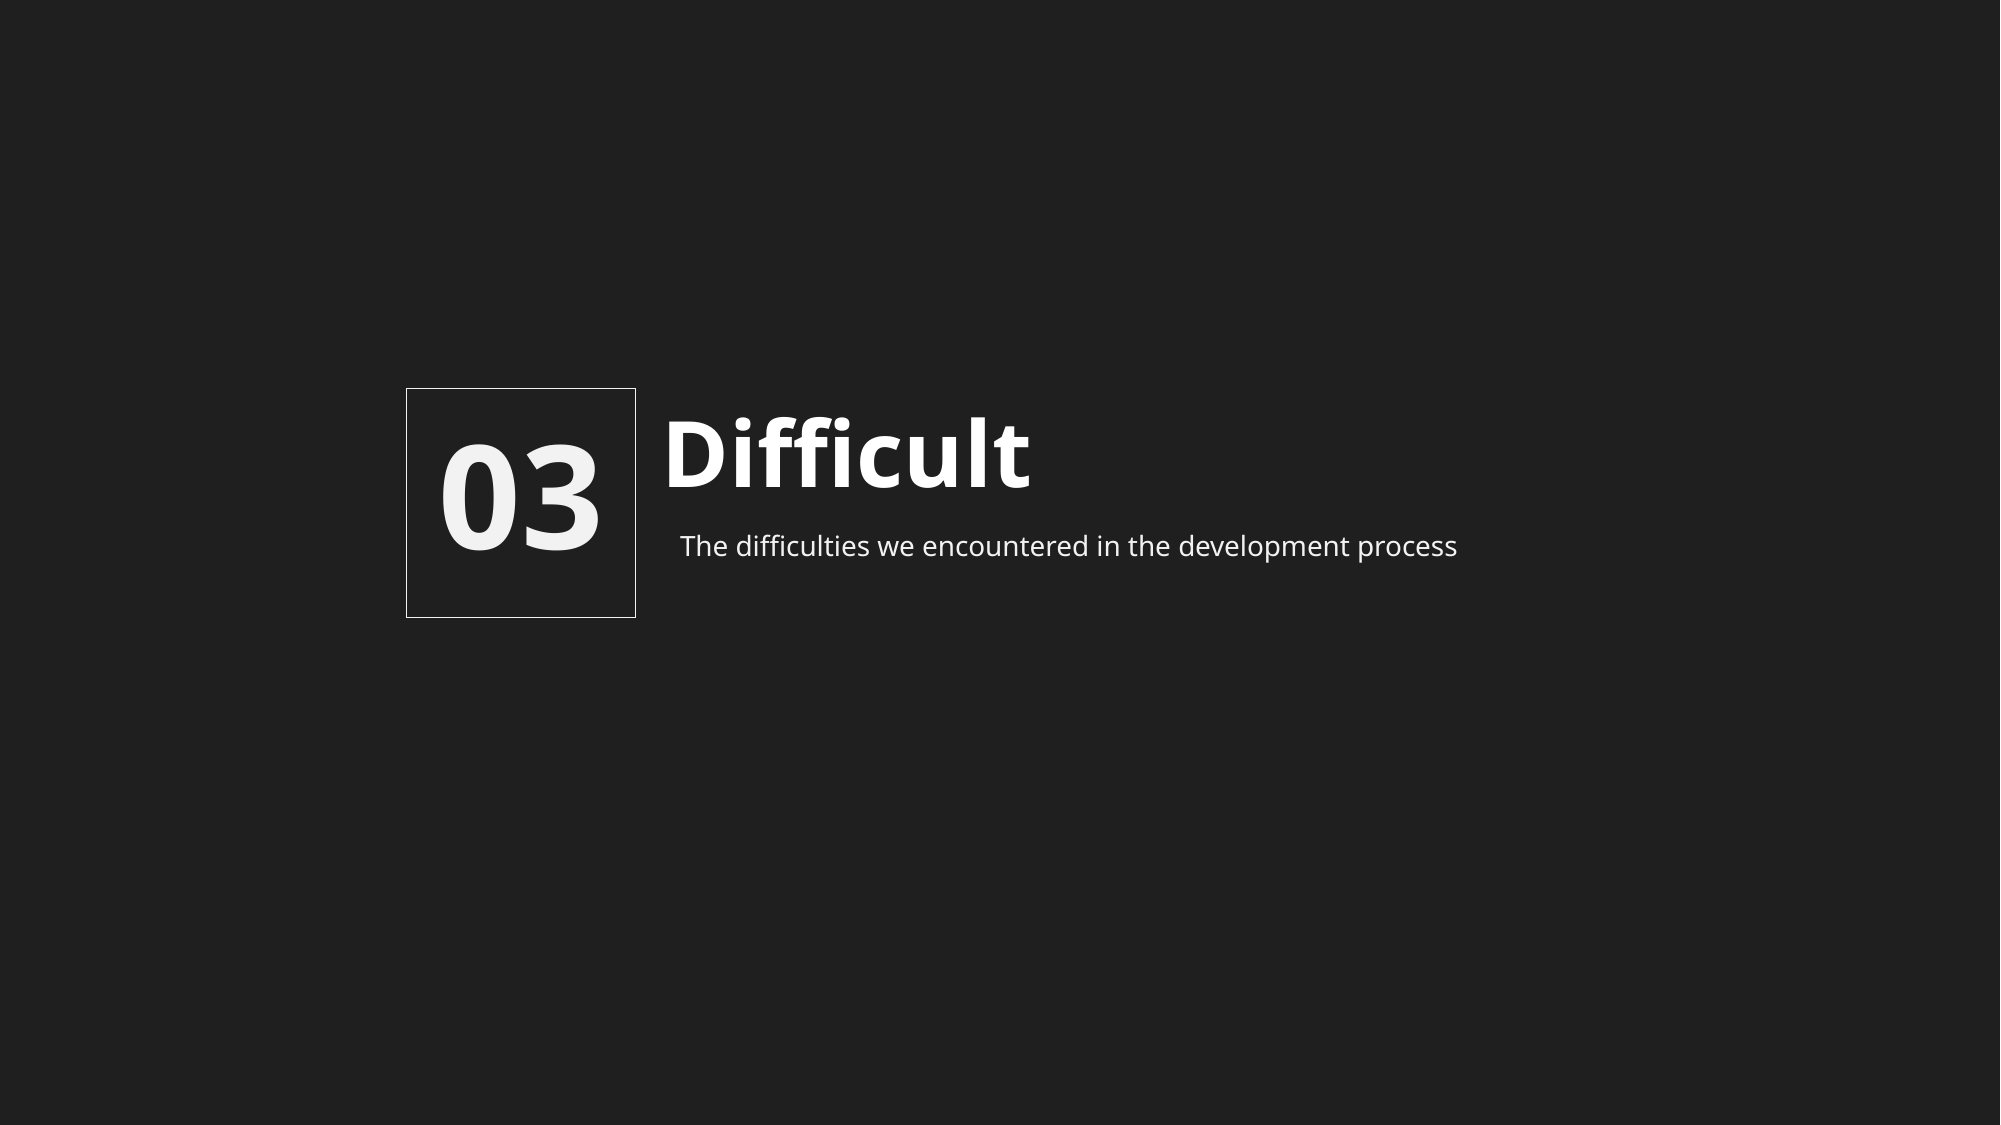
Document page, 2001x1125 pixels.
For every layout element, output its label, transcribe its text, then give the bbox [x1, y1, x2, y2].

text_box Difficult [647, 387, 1047, 513]
text_box The difficulties we encountered in the development process [665, 511, 1711, 570]
text_box 03 [406, 388, 636, 618]
